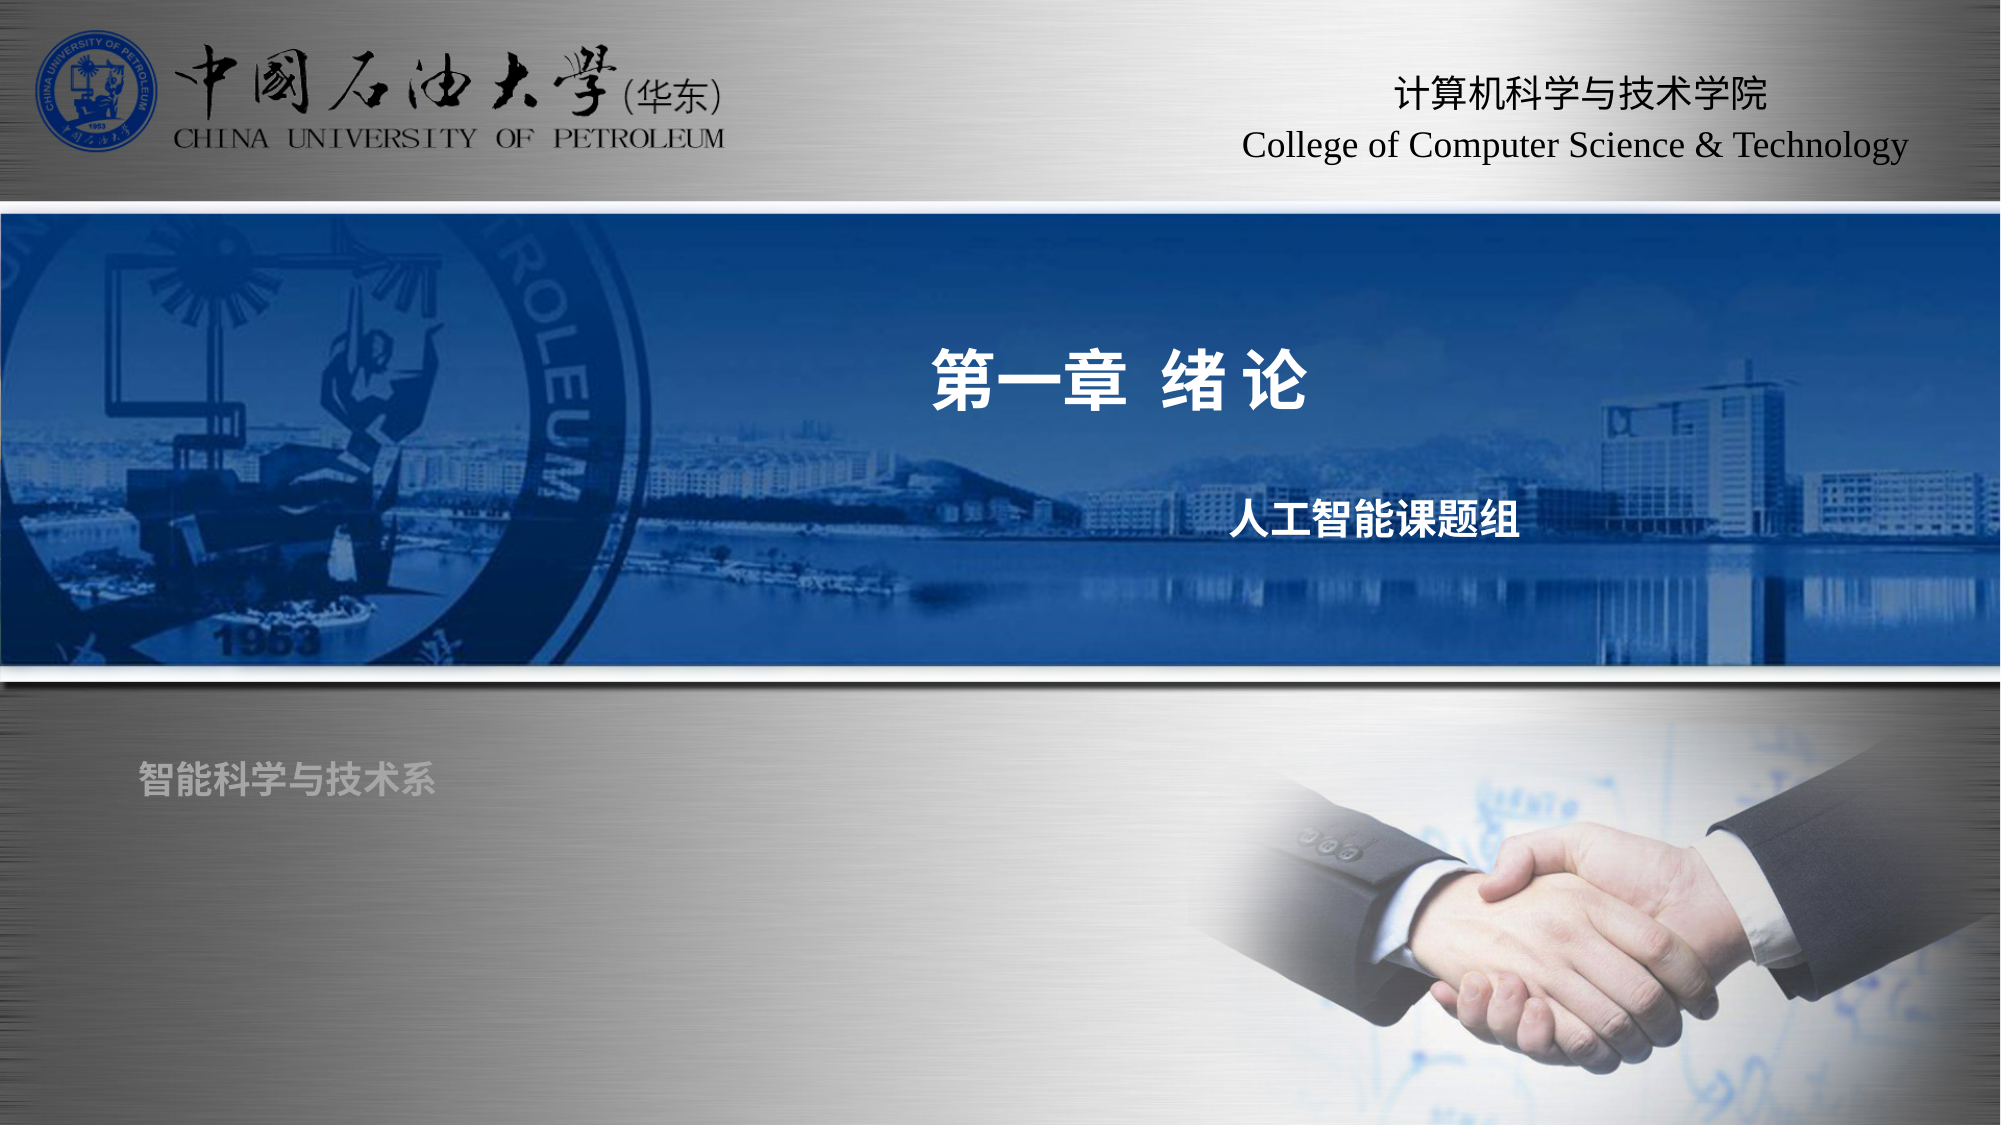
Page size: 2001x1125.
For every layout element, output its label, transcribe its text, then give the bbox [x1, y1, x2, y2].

text_box 第一章 绪 论 [603, 331, 1635, 427]
text_box 人工智能课题组 [1213, 485, 1563, 551]
picture [0, 0, 2001, 1125]
